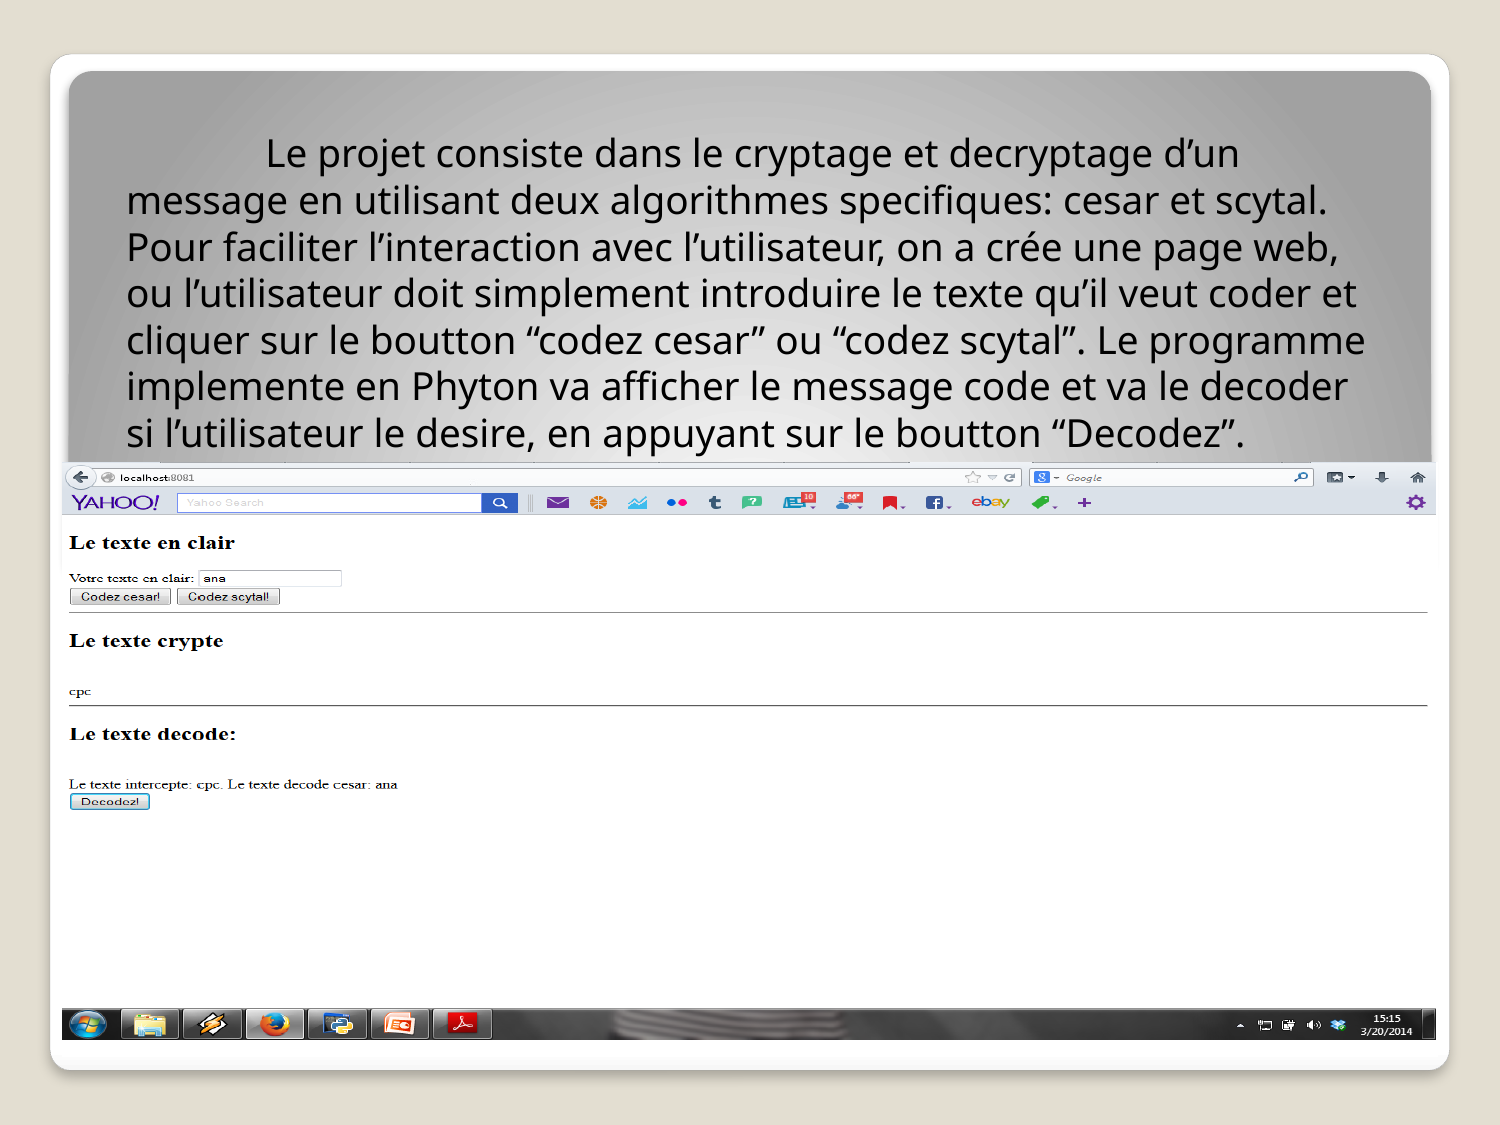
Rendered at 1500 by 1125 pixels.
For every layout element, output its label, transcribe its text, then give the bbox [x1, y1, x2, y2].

title Le projet consiste dans le cryptage et decryptage d’un message en utilisant deux algorithmes specifiques: cesar et scytal. Pour faciliter l’interaction avec l’utilisateur, on a crée une page web, ou l’utilisateur doit simplement introduire le texte qu’il veut coder et cliquer sur le boutton “codez cesar” ou “codez scytal”. Le programme implemente en Phyton va afficher le message code et va le decoder si l’utilisateur le desire, en appuyant sur le boutton “Decodez”. [118, 75, 1394, 461]
picture [62, 462, 1438, 1057]
